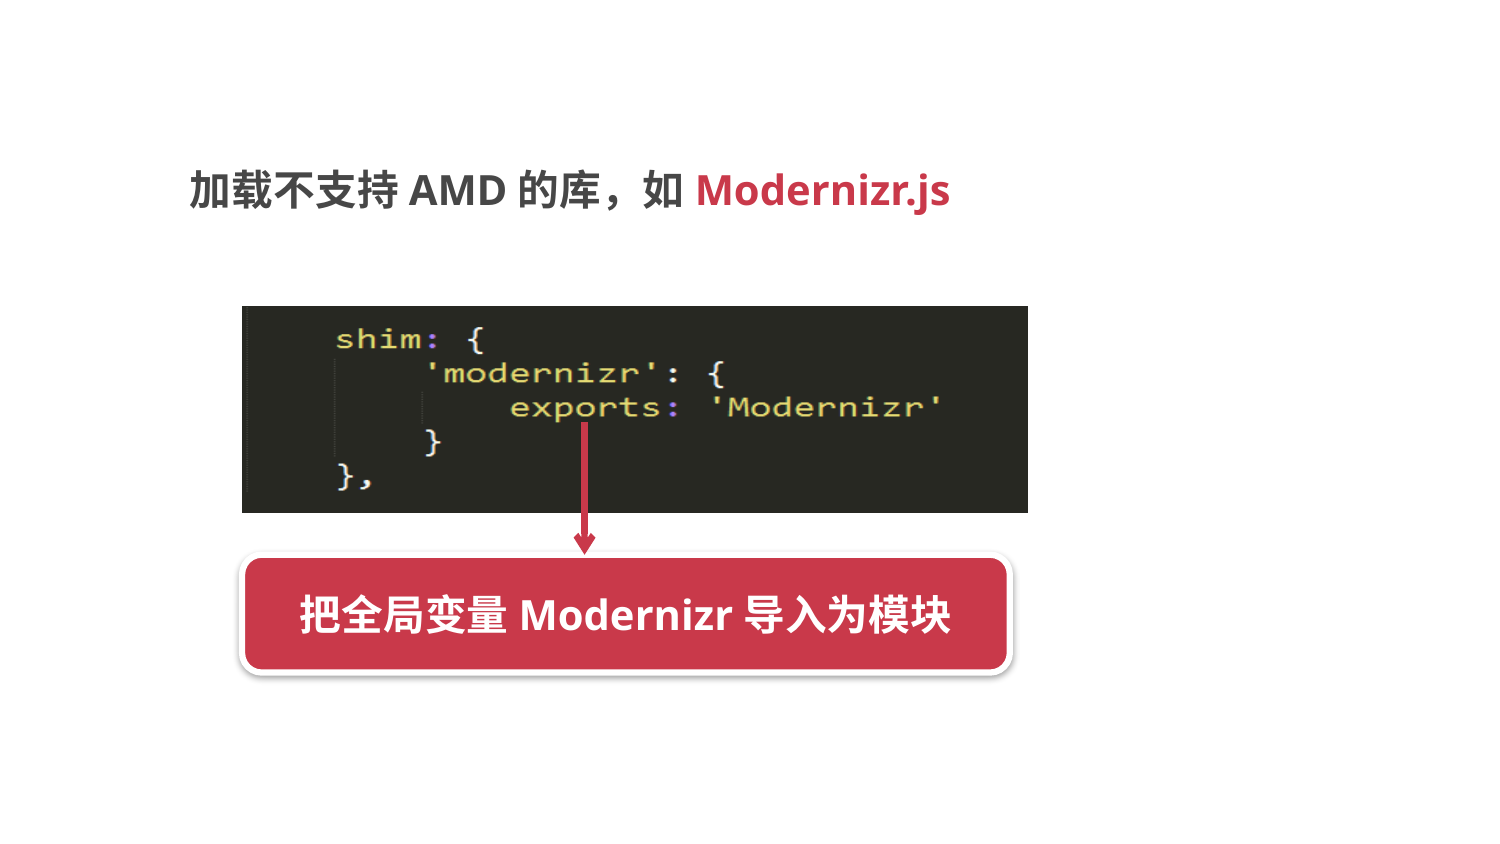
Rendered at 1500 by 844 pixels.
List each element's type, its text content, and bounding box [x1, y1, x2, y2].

text_box 把全局变量Modernizr导入为模块 [238, 551, 1013, 676]
picture [241, 306, 1029, 514]
text_box 加载不支持AMD的库，如Modernizr.js [100, 156, 1451, 221]
